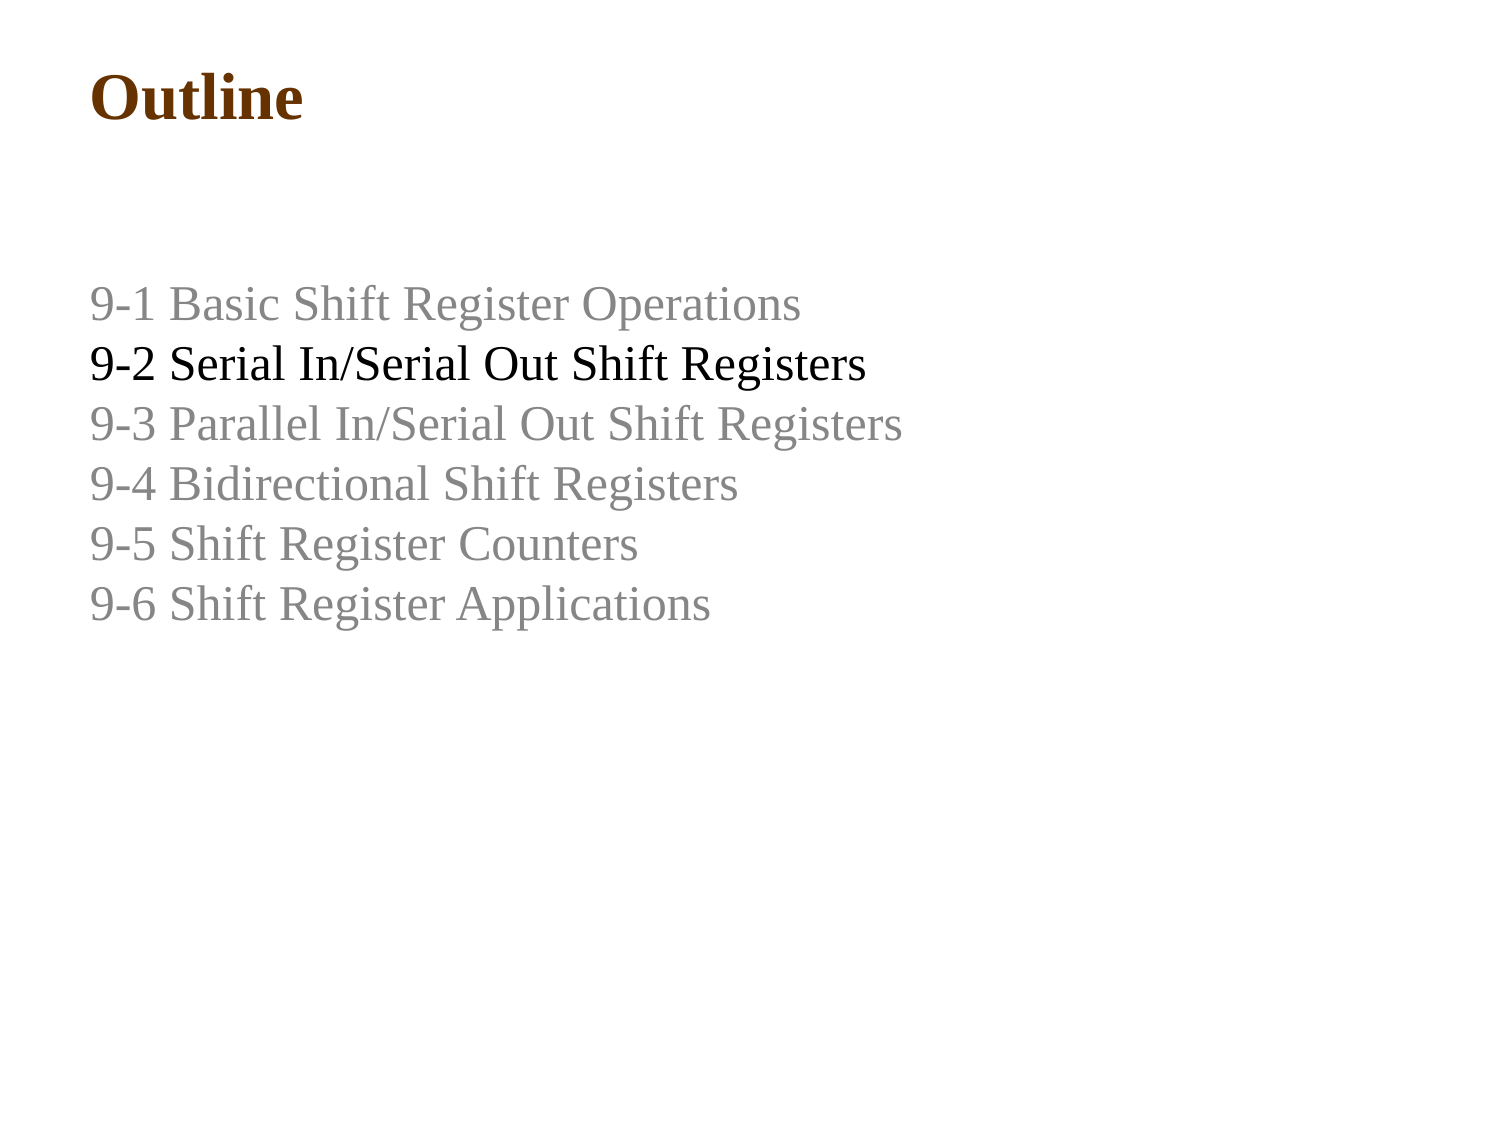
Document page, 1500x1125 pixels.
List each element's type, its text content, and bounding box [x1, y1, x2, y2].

list 9-1 Basic Shift Register Operations 9-2 Serial In/Serial Out Shift Registers 9-3 Parallel In/Serial Out Shift Registers 9-4 Bidirectional Shift Registers 9-5 Shift Register Counters 9-6 Shift Register Applications [75, 262, 1425, 1005]
title Outline [75, 45, 1425, 233]
